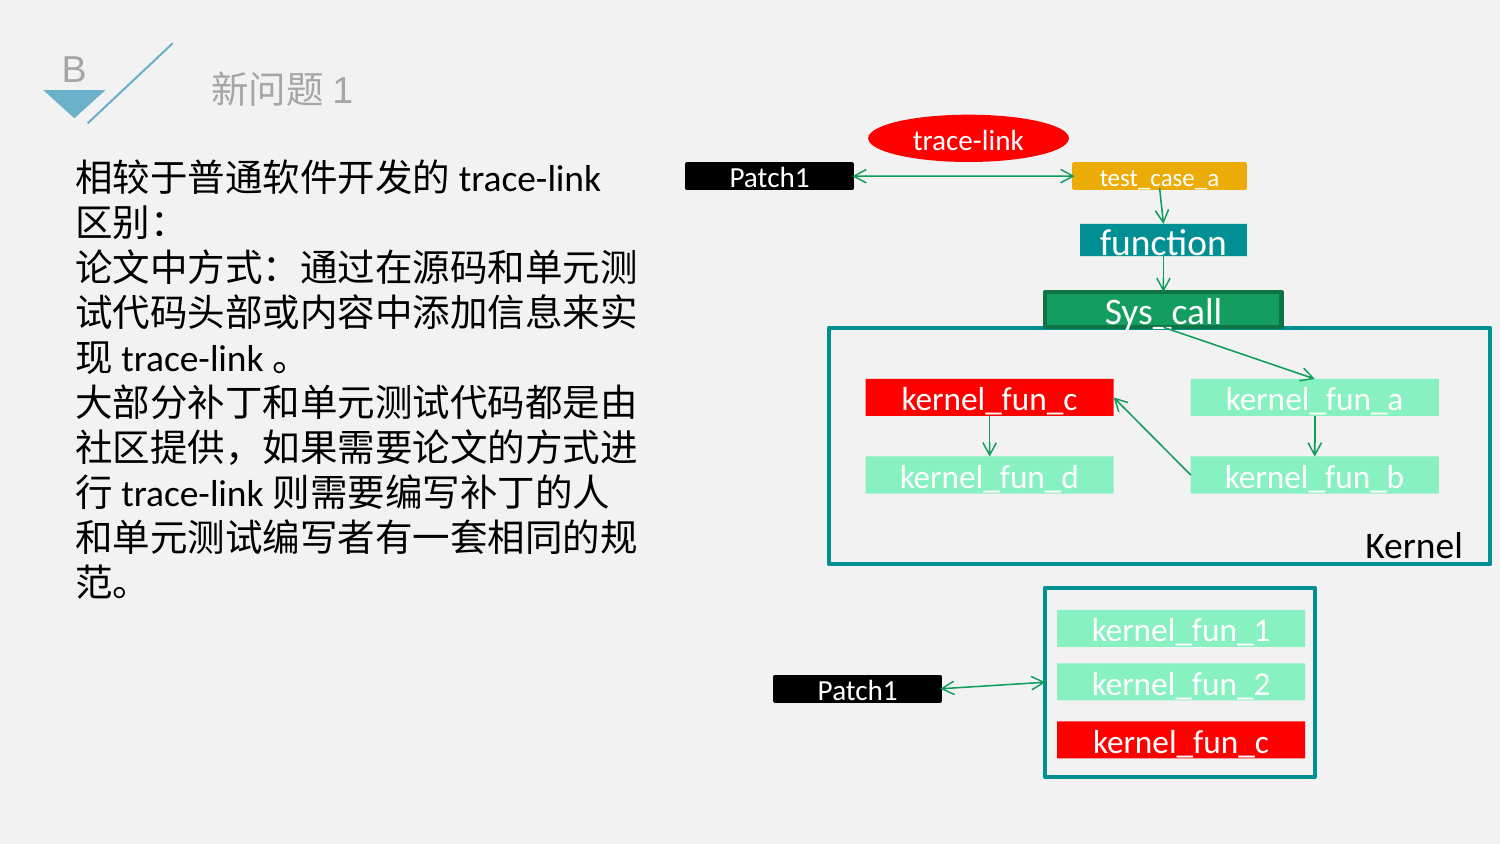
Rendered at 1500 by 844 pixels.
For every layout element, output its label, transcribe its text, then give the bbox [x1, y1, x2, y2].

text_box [774, 587, 1315, 778]
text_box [40, 42, 569, 124]
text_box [686, 114, 1491, 575]
text_box 相较于普通软件开发的trace-link区别： 论文中方式：通过在源码和单元测试代码头部或内容中添加信息来实现trace-link。 大部分补丁和单元测试代码都是由社区提供，如果需要论文的方式进行trace-link则需要编写补丁的人和单元测试编写者有一套相同的规范。 [60, 146, 656, 612]
